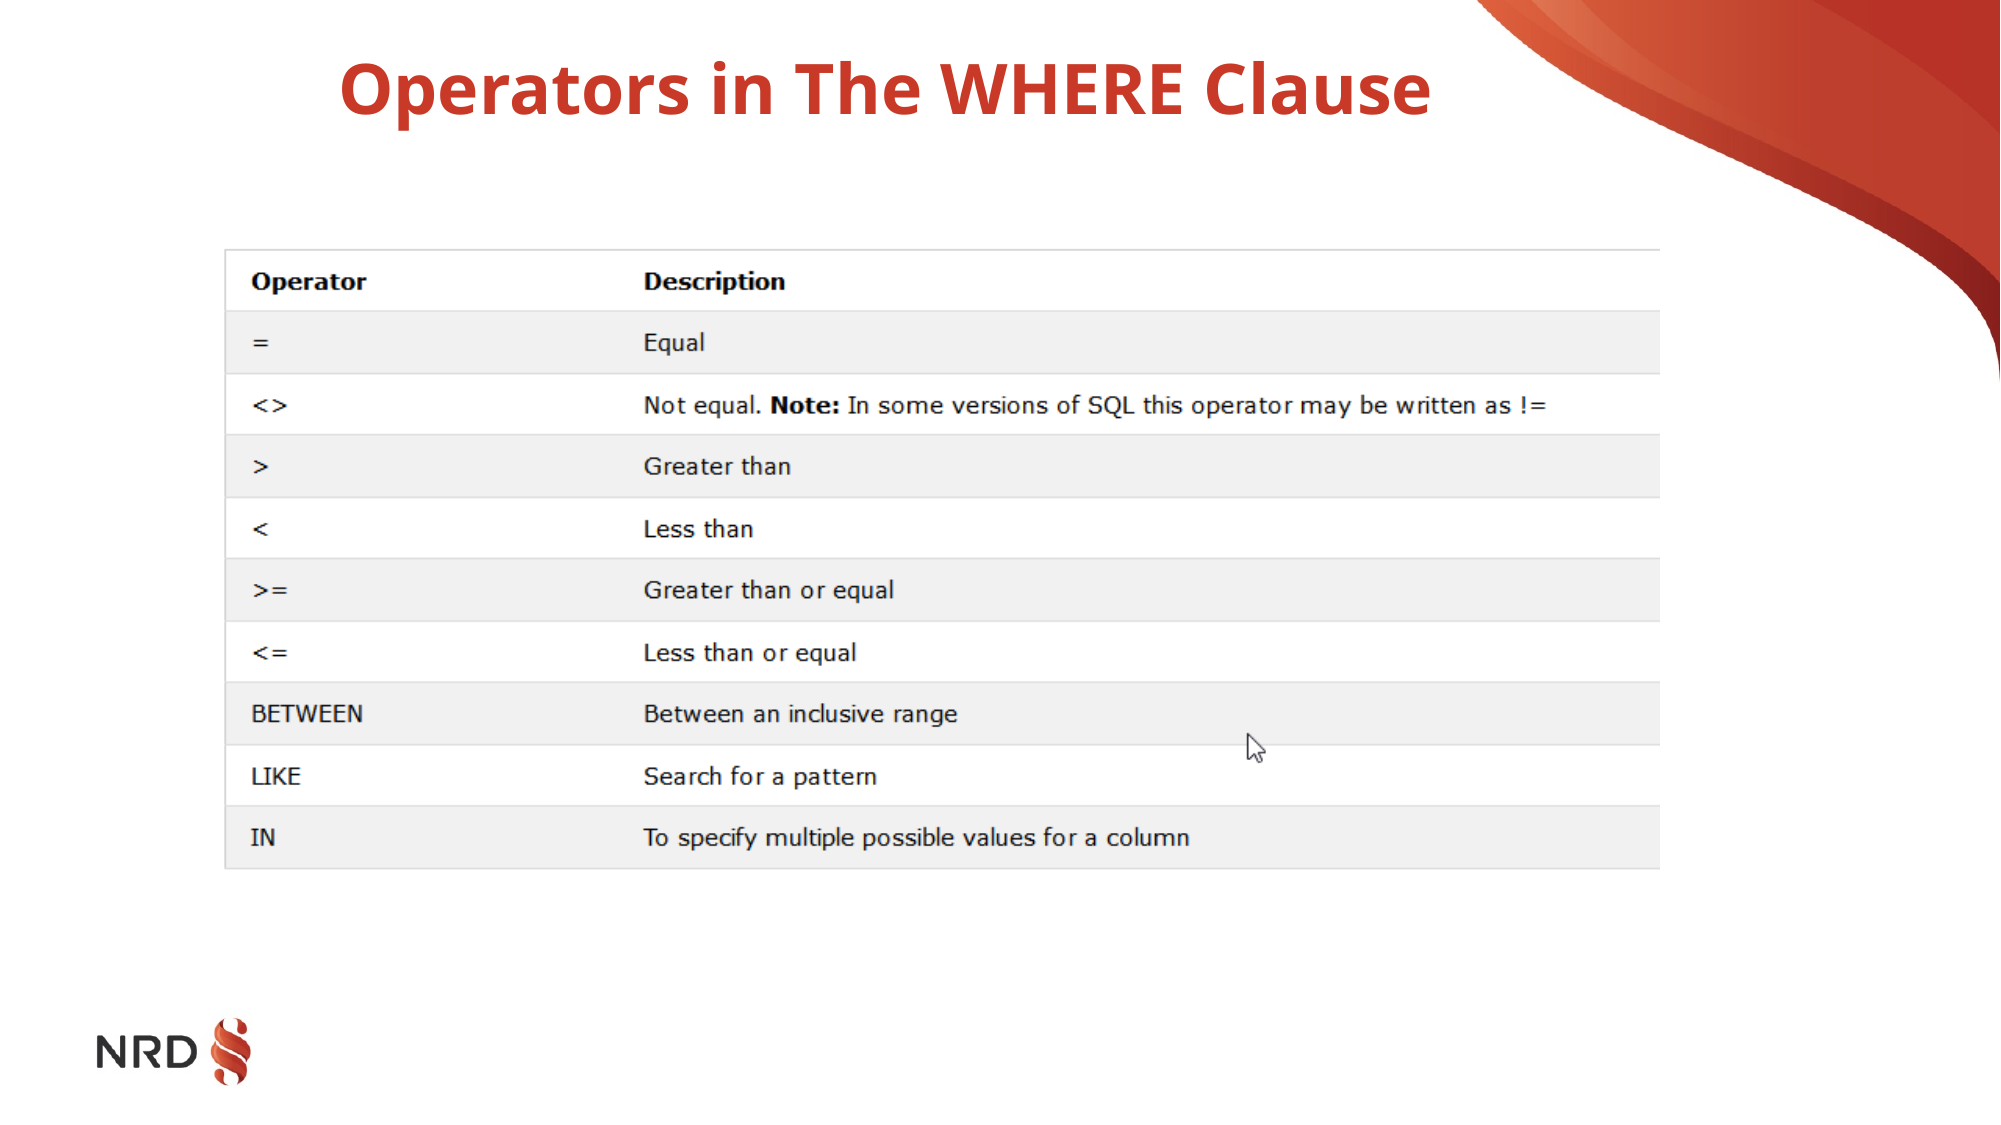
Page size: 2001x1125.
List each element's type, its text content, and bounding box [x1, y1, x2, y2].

title Operators in The WHERE Clause [23, 37, 1749, 220]
picture [54, 0, 2000, 1118]
